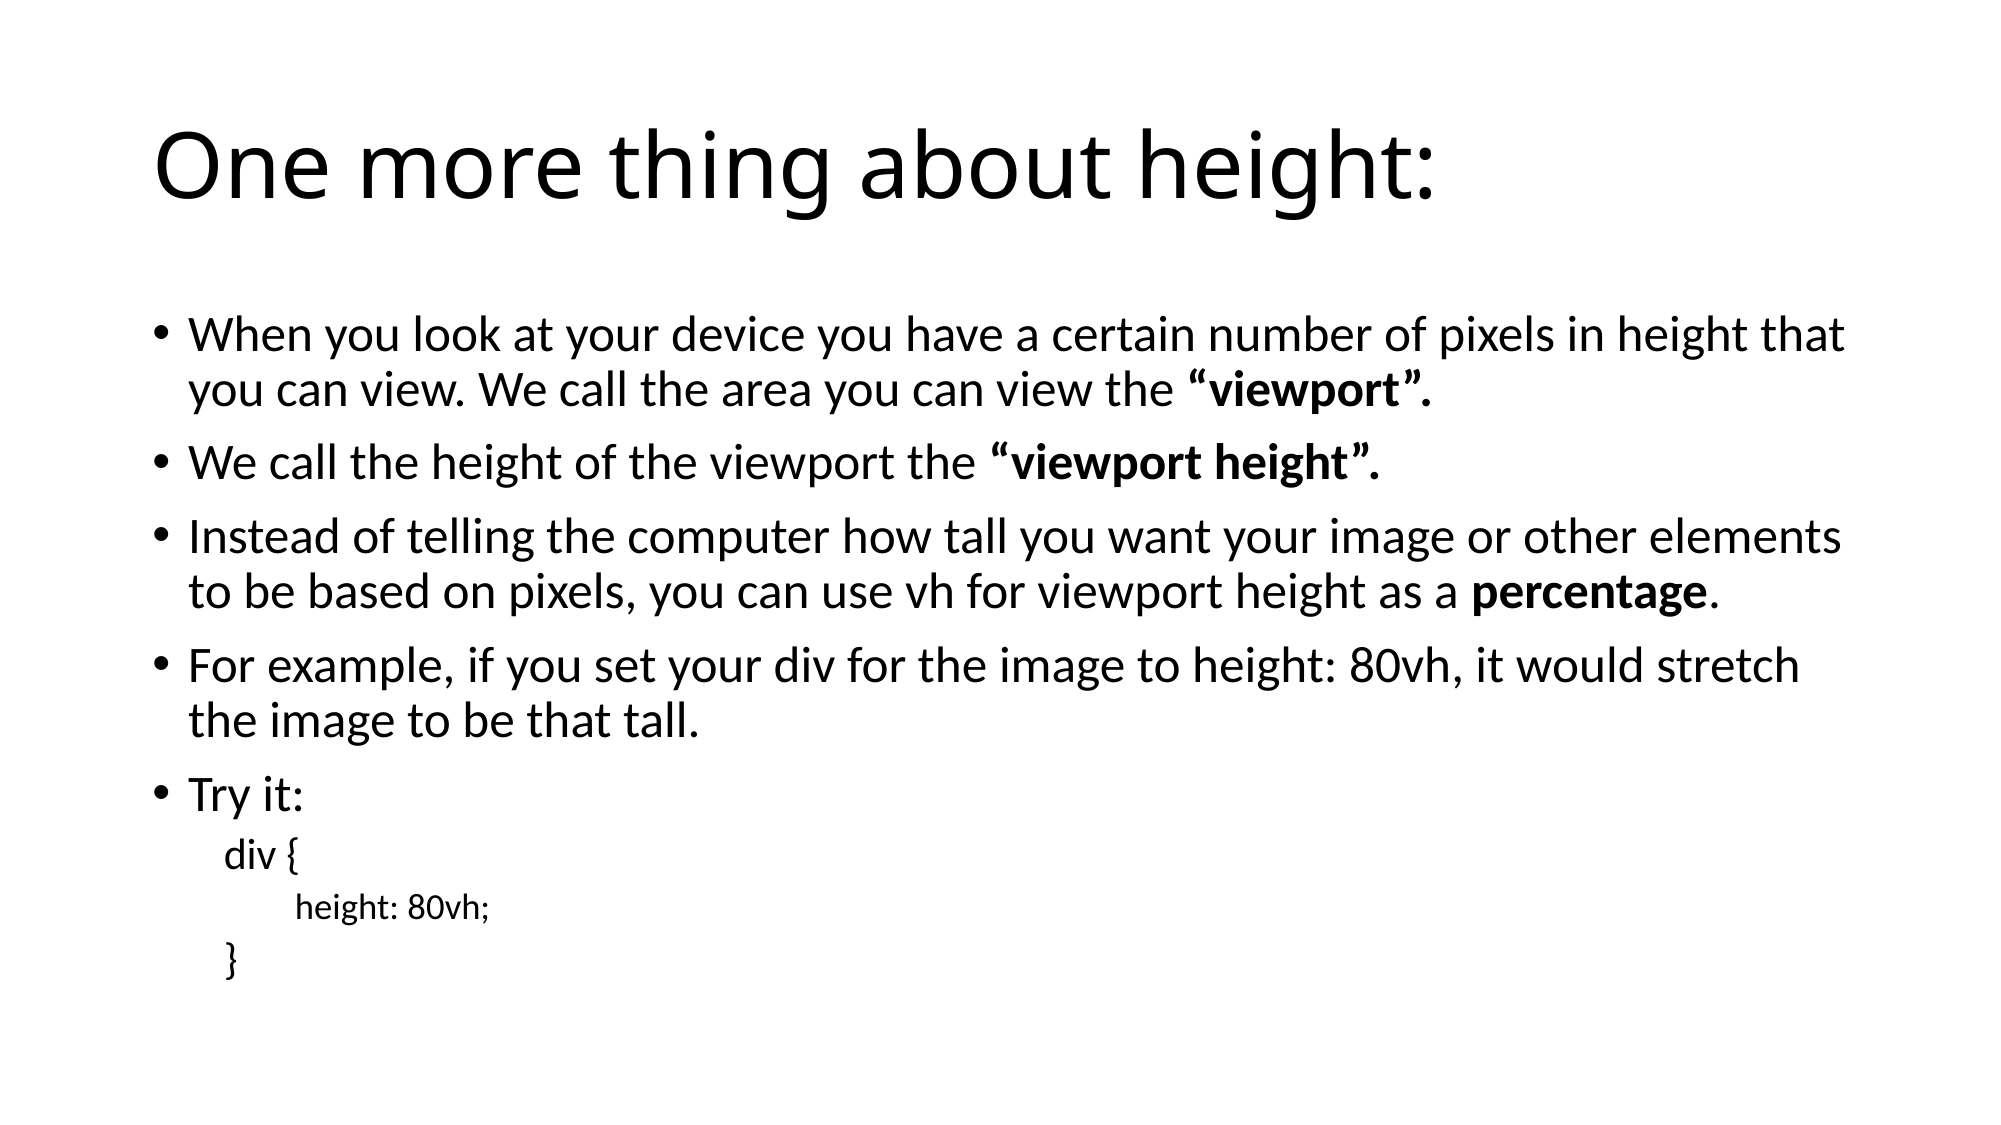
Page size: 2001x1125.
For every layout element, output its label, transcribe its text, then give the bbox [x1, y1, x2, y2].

title One more thing about height: [137, 59, 1863, 278]
list When you look at your device you have a certain number of pixels in height that you can view. We call the area you can view the “viewport”. We call the height of the viewport the “viewport height”. Instead of telling the computer how tall you want your image or other elements to be based on pixels, you can use vh for viewport height as a percentage. For example, if you set your div for the image to height: 80vh, it would stretch the image to be that tall. Try it: div { height: 80vh; } [137, 299, 1863, 1014]
